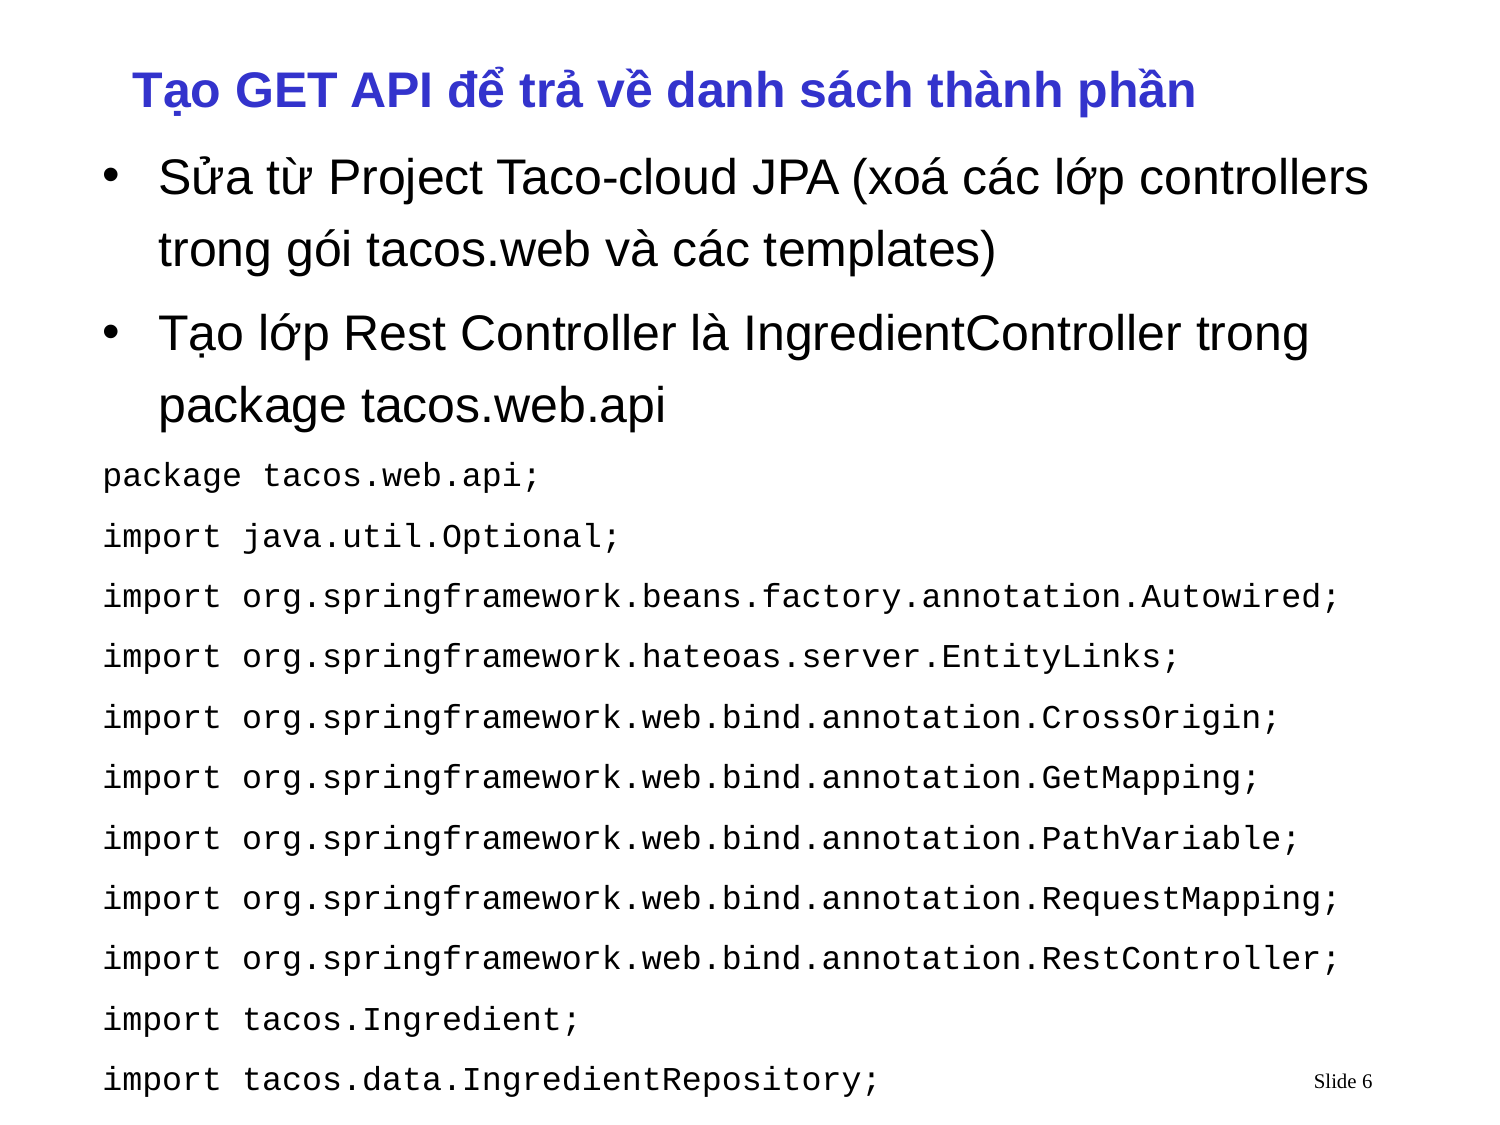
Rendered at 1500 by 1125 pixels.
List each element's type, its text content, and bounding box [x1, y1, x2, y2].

text_box Sửa từ Project Taco-cloud JPA (xoá các lớp controllers trong gói tacos.web và các templates) Tạo lớp Rest Controller là IngredientController trong package tacos.web.api package tacos.web.api; import java.util.Optional; import org.springframework.beans.factory.annotation.Autowired; import org.springframework.hateoas.server.EntityLinks; import org.springframework.web.bind.annotation.CrossOrigin; import org.springframework.web.bind.annotation.GetMapping; import org.springframework.web.bind.annotation.PathVariable; import org.springframework.web.bind.annotation.RequestMapping; import org.springframework.web.bind.annotation.RestController; import tacos.Ingredient; import tacos.data.IngredientRepository; [87, 125, 1450, 1105]
text_box Tạo GET API để trả về danh sách thành phần [117, 49, 1213, 125]
